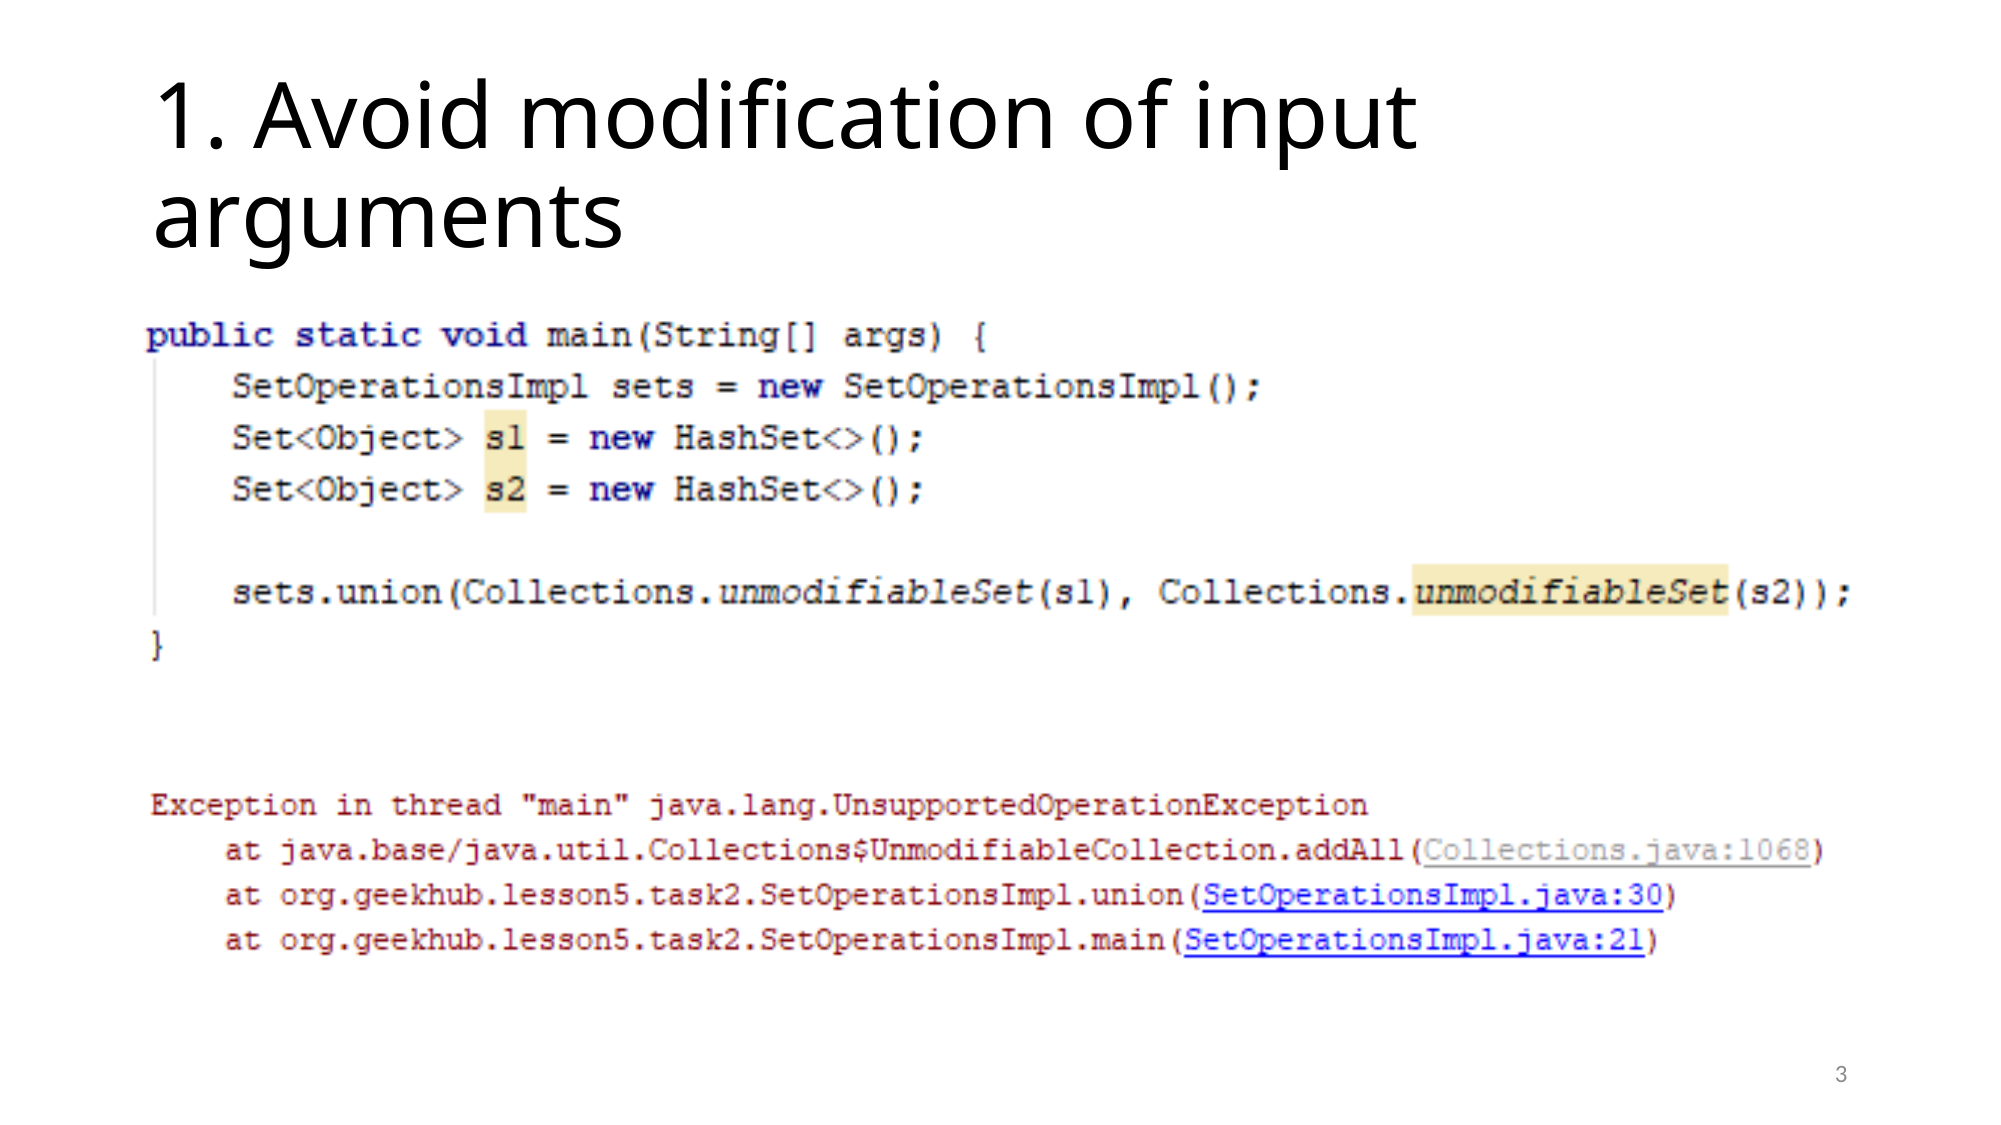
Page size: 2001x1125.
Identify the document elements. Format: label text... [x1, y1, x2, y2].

slide_number 3 [1412, 1042, 1863, 1103]
picture [136, 784, 1862, 990]
picture [136, 314, 1862, 671]
title 1. Avoid modification of input arguments [137, 59, 1863, 278]
